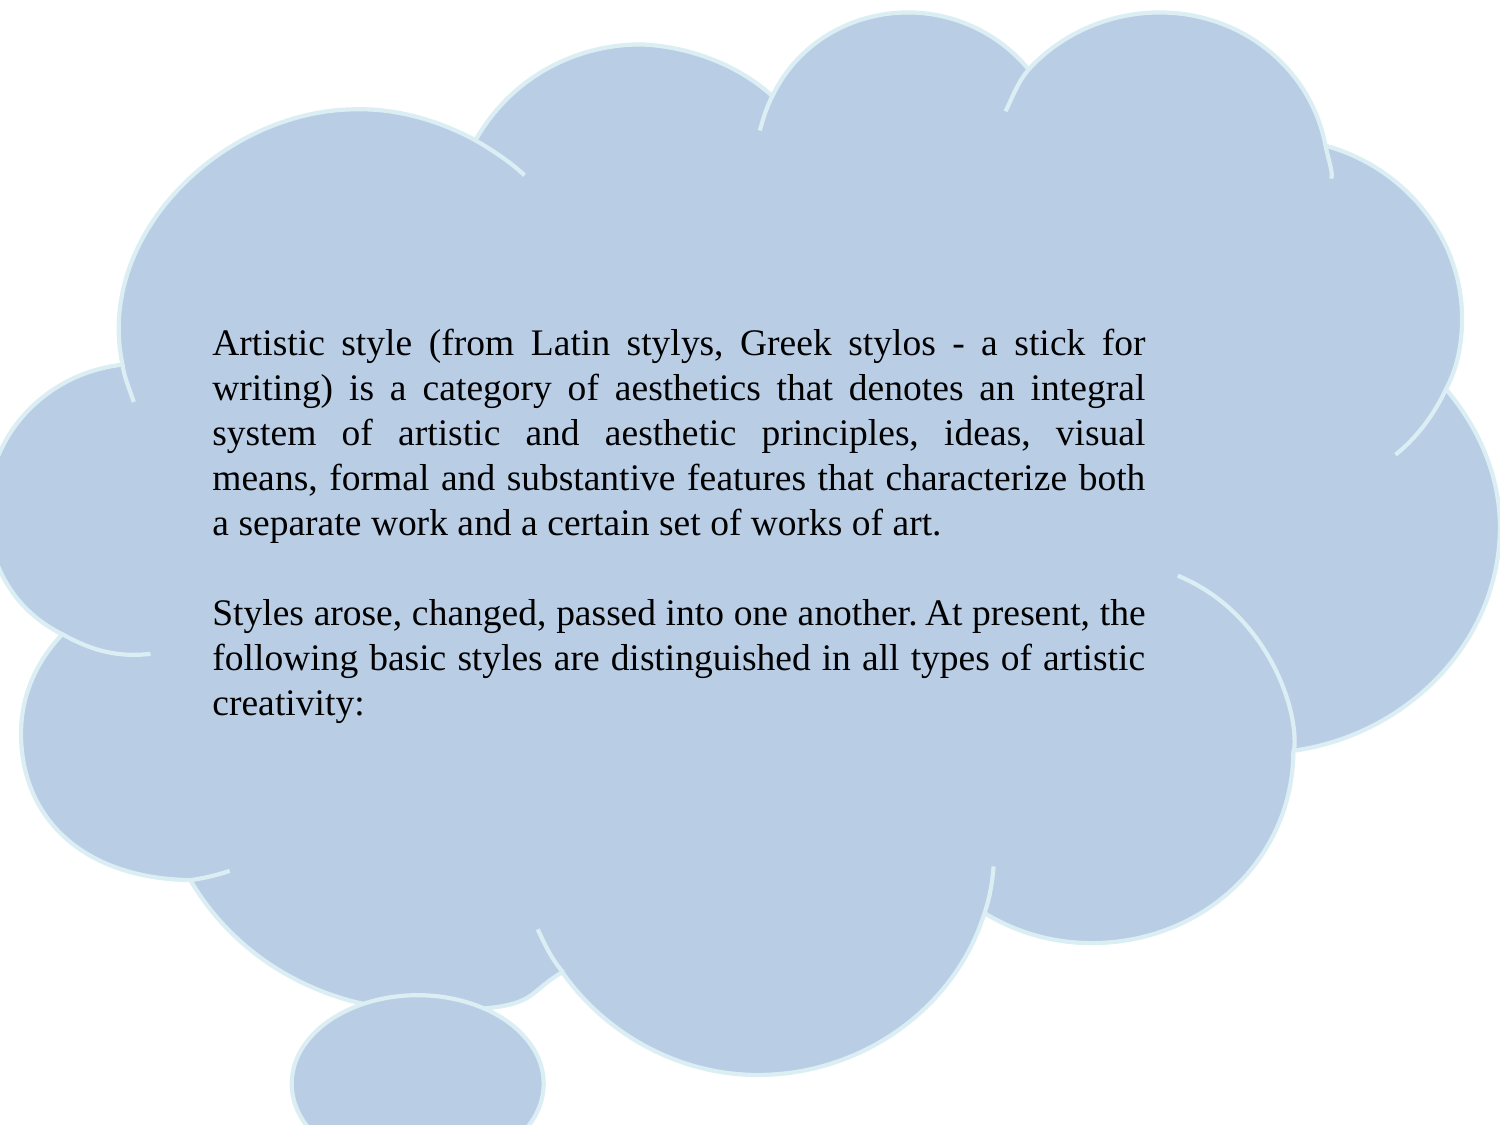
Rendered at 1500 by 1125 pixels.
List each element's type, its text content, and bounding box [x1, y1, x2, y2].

text_box Artistic style (from Latin stylys, Greek stylos - a stick for writing) is a category of aesthetics that denotes an integral system of artistic and aesthetic principles, ideas, visual means, formal and substantive features that characterize both a separate work and a certain set of works of art. Styles arose, changed, passed into one another. At present, the following basic styles are distinguished in all types of artistic creativity: [0, 12, 1500, 1125]
